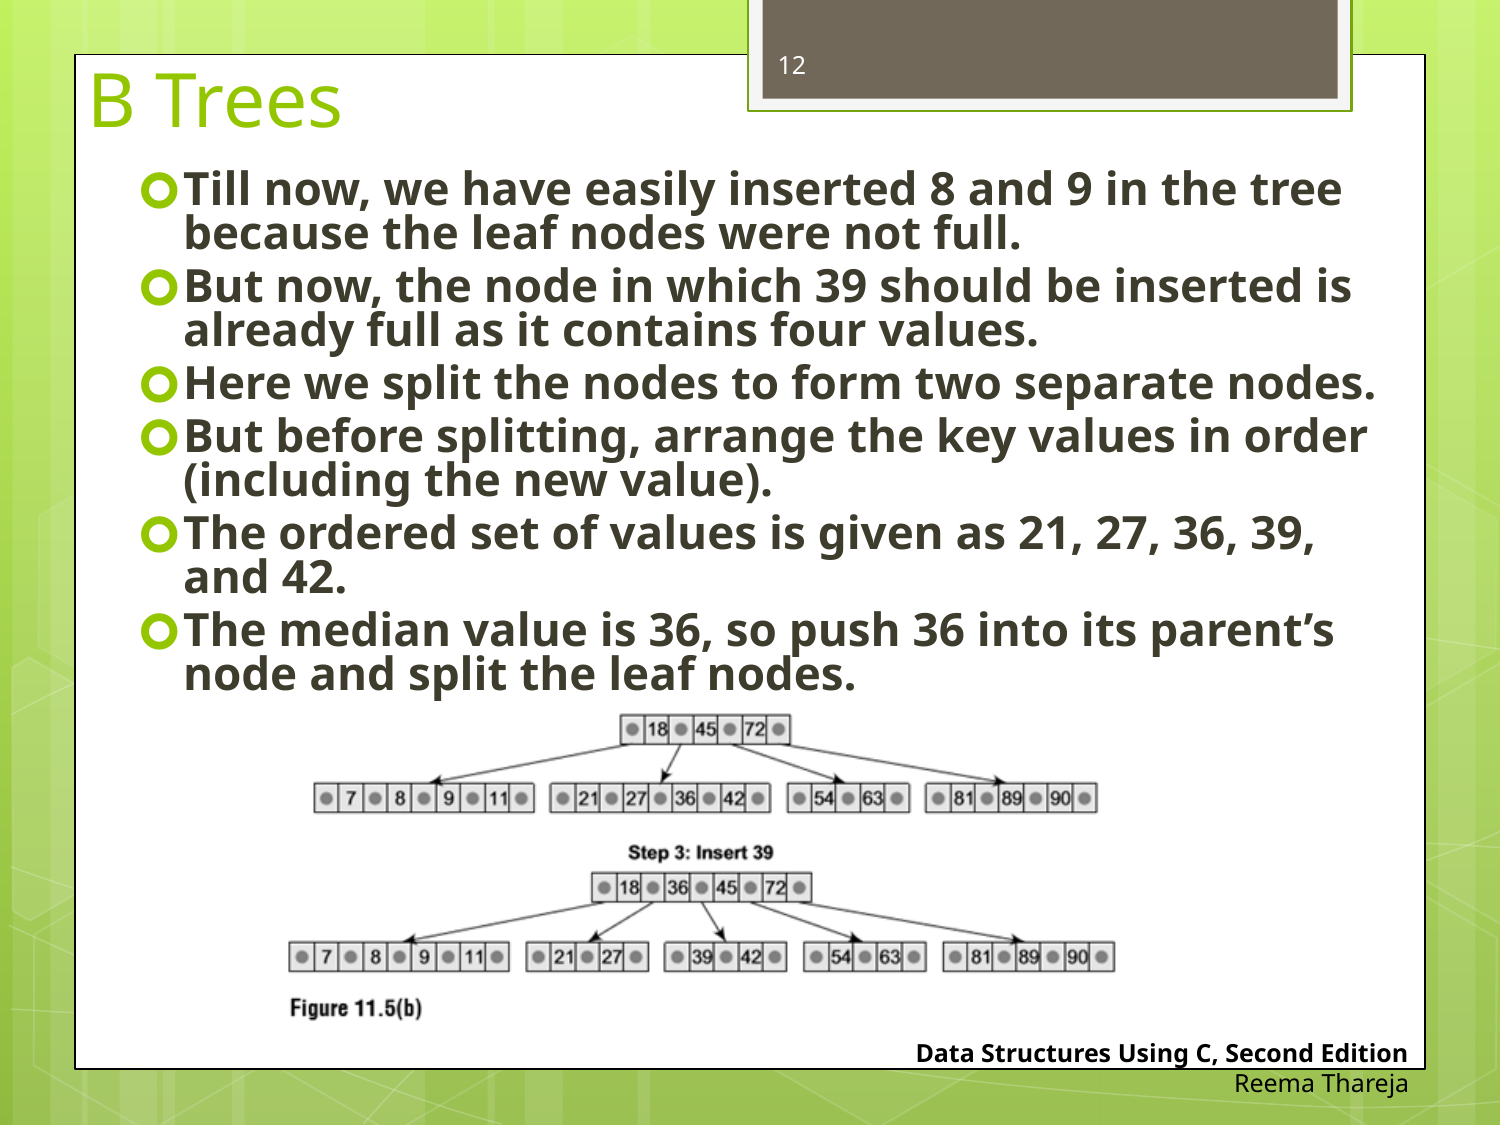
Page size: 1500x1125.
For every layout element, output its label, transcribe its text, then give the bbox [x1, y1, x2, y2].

footer Data Structures Using C, Second Edition Reema Thareja [849, 1037, 1425, 1098]
picture [284, 706, 1125, 1029]
list Till now, we have easily inserted 8 and 9 in the tree because the leaf nodes were not full. But now, the node in which 39 should be inserted is already full as it contains four values. Here we split the nodes to form two separate nodes. But before splitting, arrange the key values in order (including the new value). The ordered set of values is given as 21, 27, 36, 39, and 42. The median value is 36, so push 36 into its parent’s node and split the leaf nodes. [112, 162, 1400, 725]
slide_number 12 [762, 36, 982, 97]
title B Trees [72, 37, 1225, 150]
